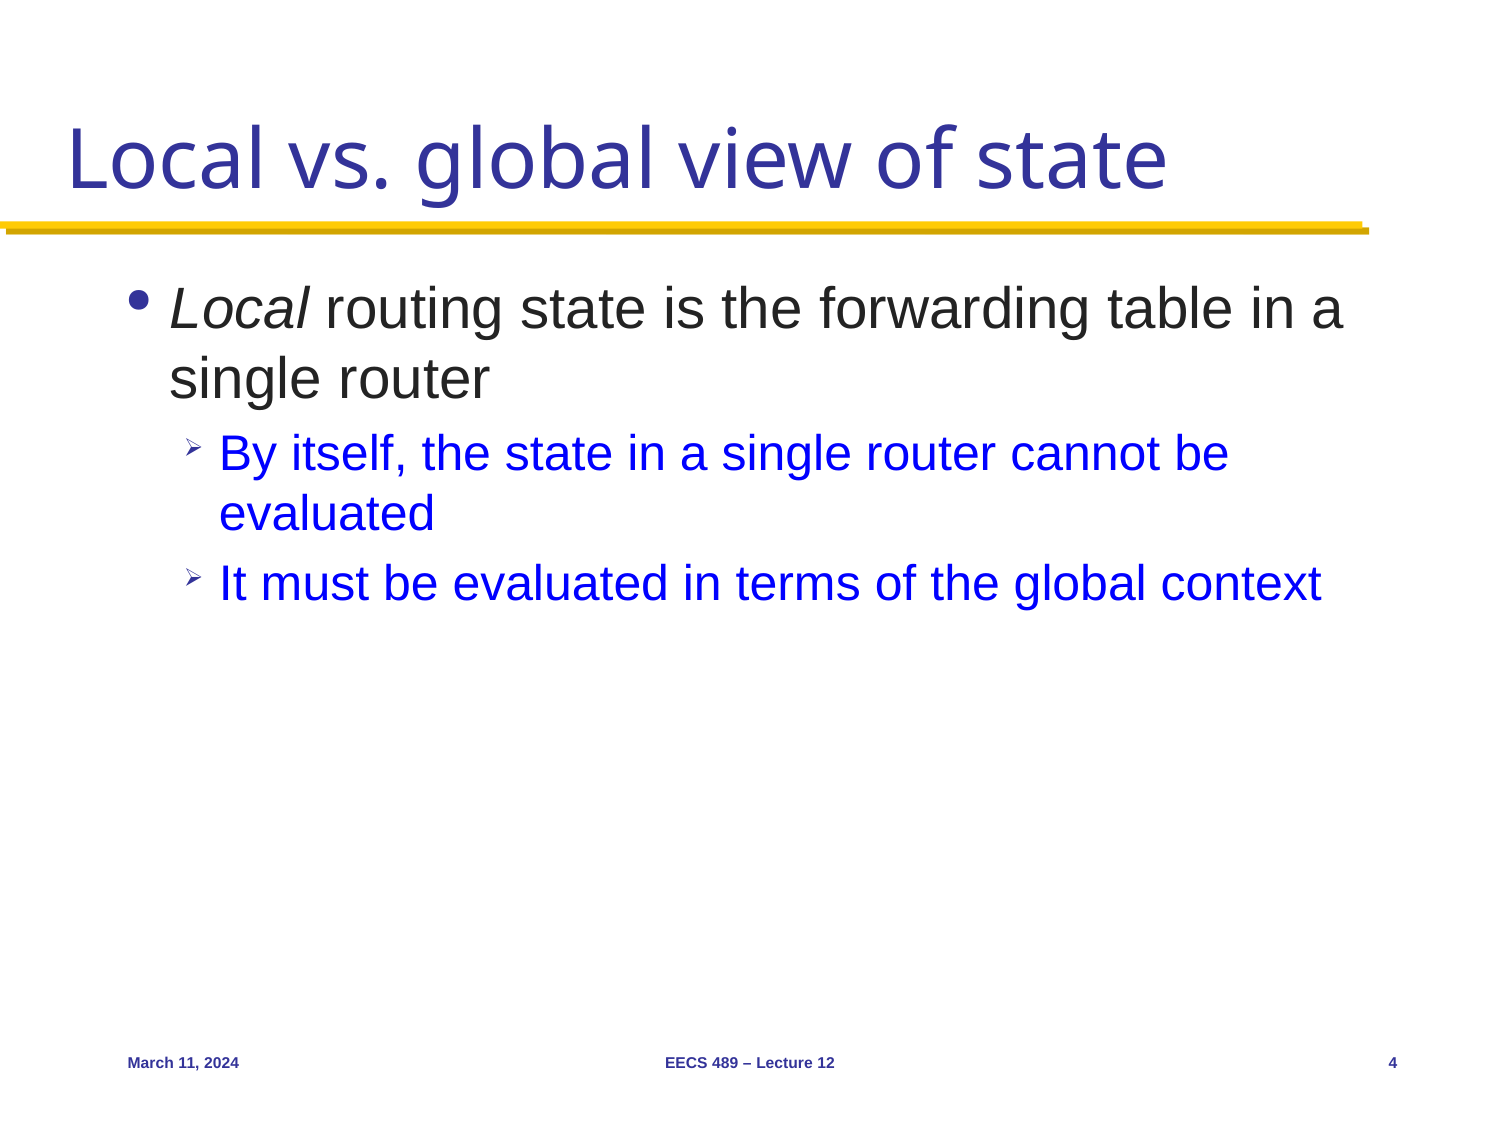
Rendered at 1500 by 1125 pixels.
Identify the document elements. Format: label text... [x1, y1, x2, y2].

slide_number 4 [1312, 1024, 1413, 1101]
title Local vs. global view of state [49, 24, 1451, 213]
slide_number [112, 1024, 426, 1101]
list Local routing state is the forwarding table in a single router By itself, the state in a single router cannot be evaluated It must be evaluated in terms of the global context [112, 262, 1413, 988]
footer EECS 489 – Lecture 12 [512, 1024, 988, 1101]
